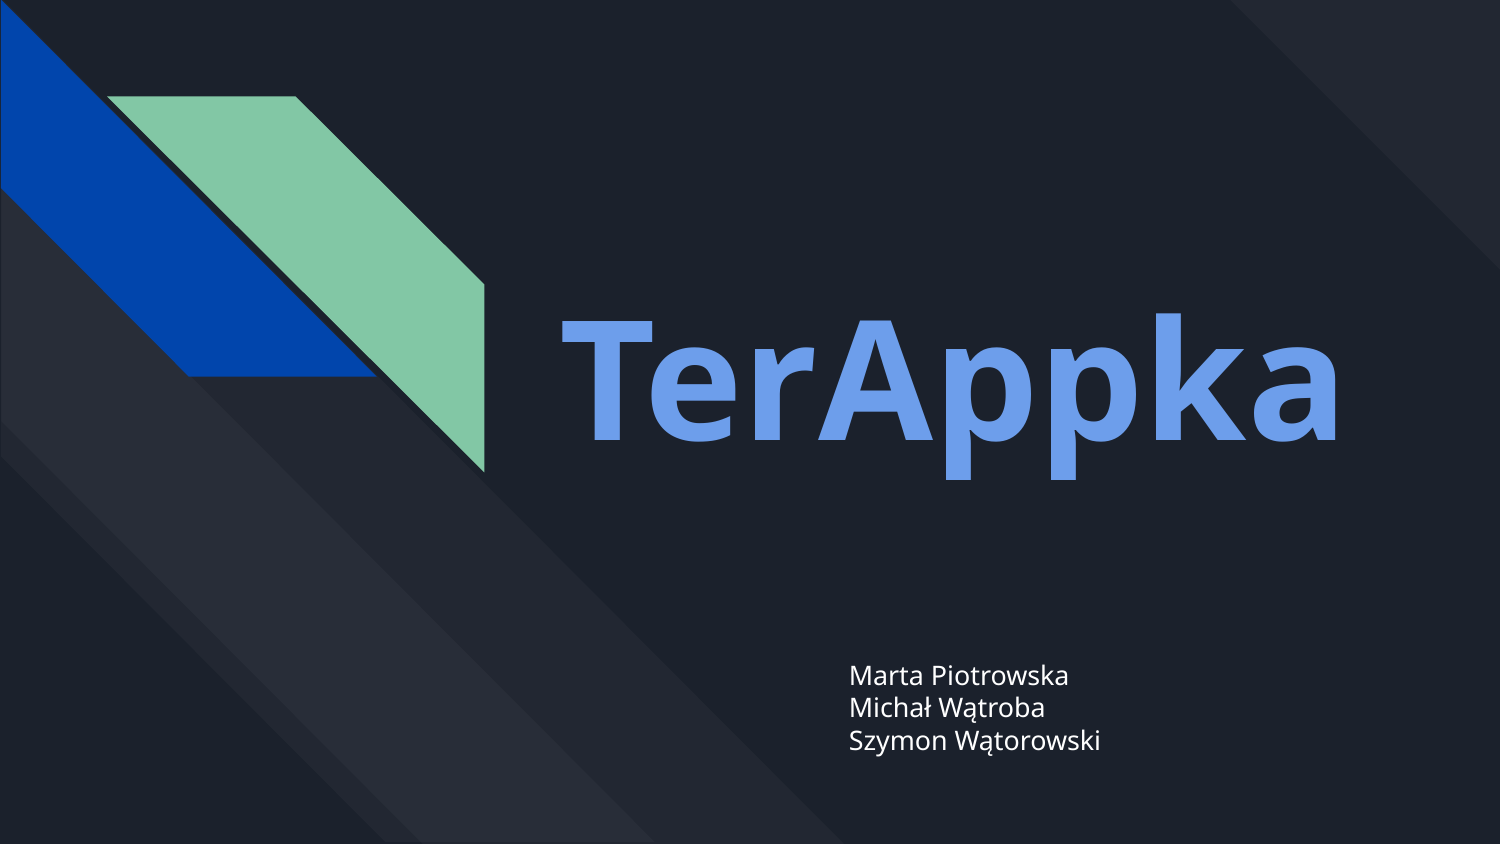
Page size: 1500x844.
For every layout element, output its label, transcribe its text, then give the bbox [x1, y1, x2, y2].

title TerAppka [544, 258, 1441, 518]
subtitle Marta Piotrowska Michał Wątroba Szymon Wątorowski [833, 643, 1404, 771]
